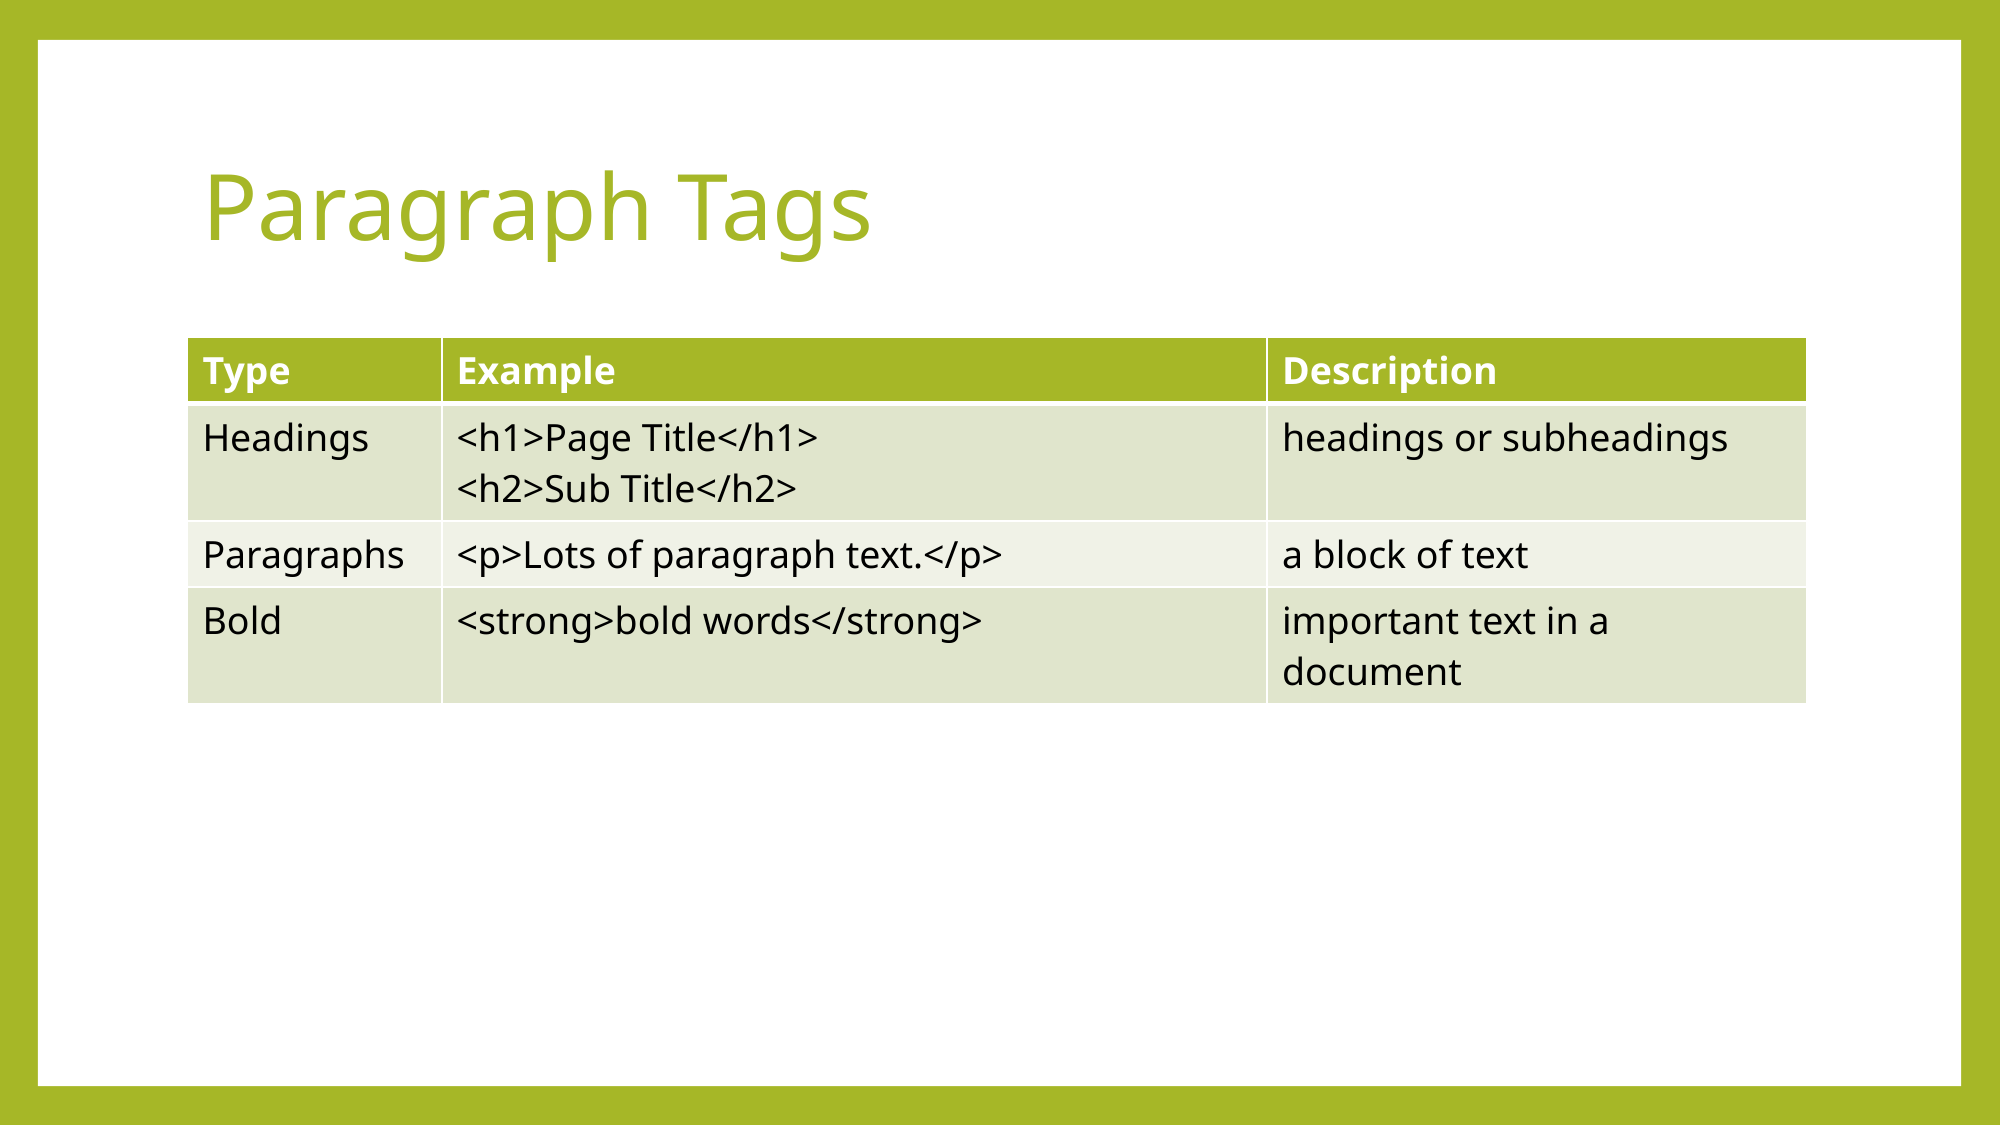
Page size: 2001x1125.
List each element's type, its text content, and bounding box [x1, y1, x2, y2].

table_cell <strong>bold words</strong> [443, 588, 1266, 703]
table_cell a block of text [1268, 522, 1806, 586]
table_cell headings or subheadings [1268, 406, 1806, 520]
table_cell Bold [188, 588, 441, 703]
table_header Description [1268, 338, 1806, 401]
table_cell <p>Lots of paragraph text.</p> [443, 522, 1266, 586]
table_header Example [443, 338, 1266, 401]
table_cell <h1>Page Title</h1> <h2>Sub Title</h2> [443, 406, 1266, 520]
title Paragraph Tags [187, 99, 1808, 323]
table_header Type [188, 338, 441, 401]
table_cell important text in a document [1268, 588, 1806, 703]
table_cell Paragraphs [188, 522, 441, 586]
table_cell Headings [188, 406, 441, 520]
